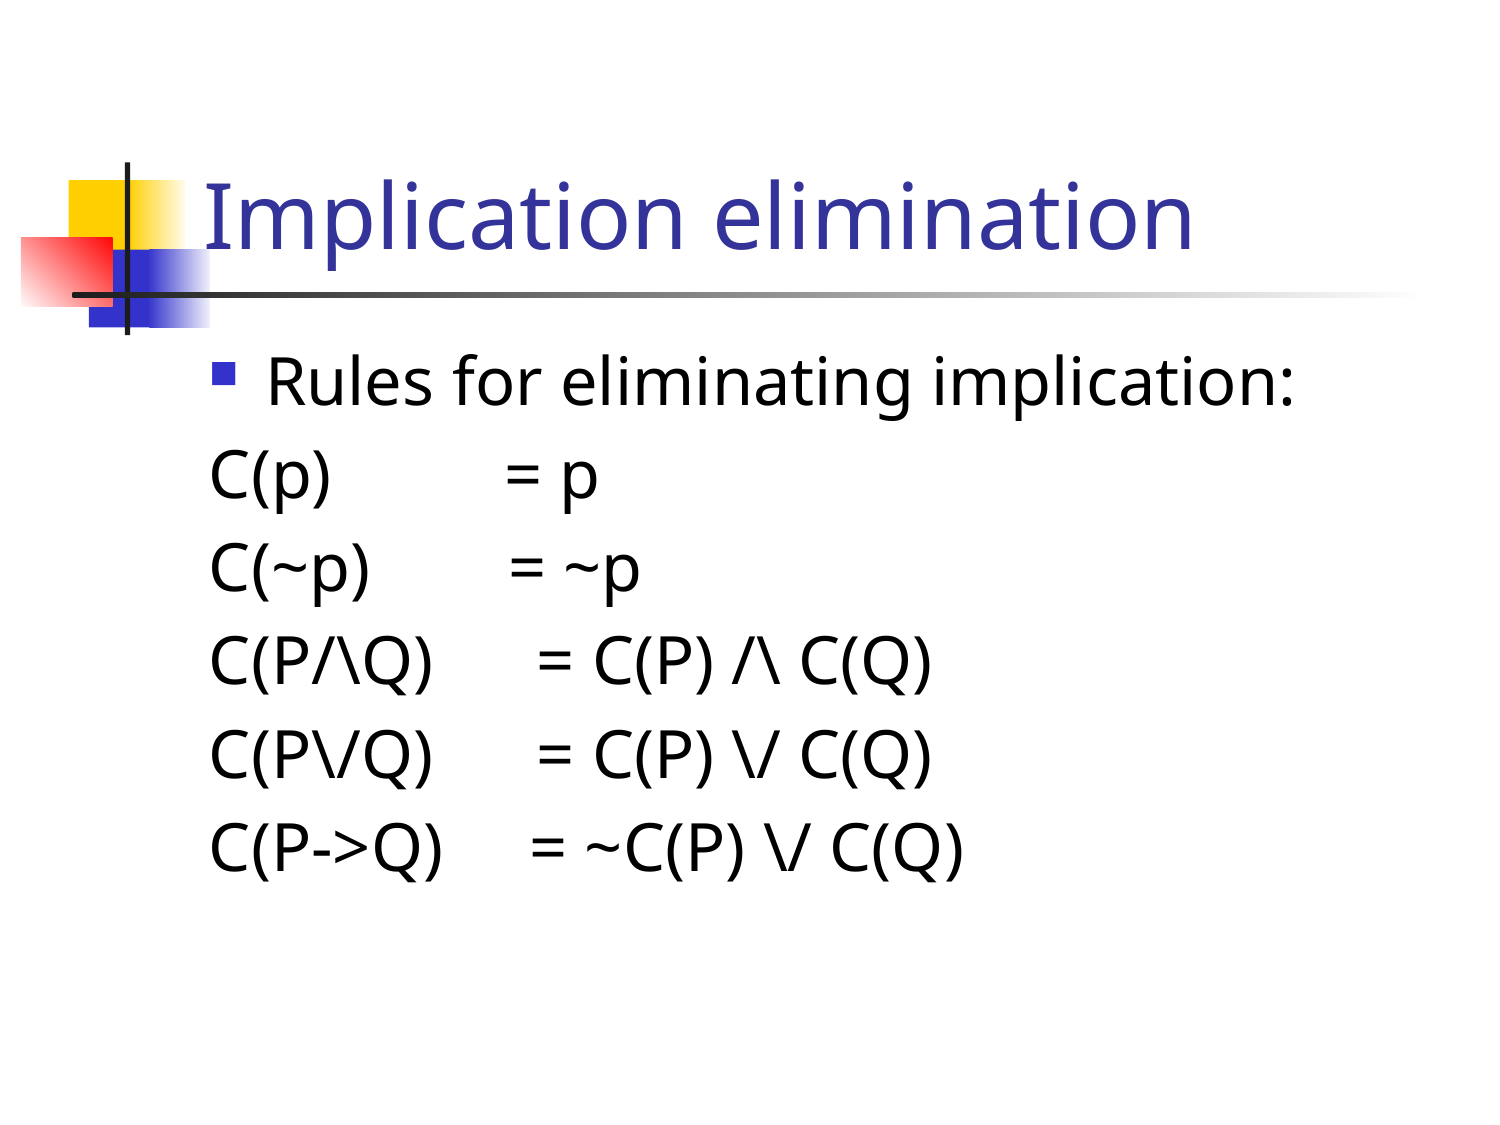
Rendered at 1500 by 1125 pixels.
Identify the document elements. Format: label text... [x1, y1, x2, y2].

title Implication elimination [188, 35, 1468, 275]
list Rules for eliminating implication: C(p) = p C(~p) = ~p C(P/\Q) = C(P) /\ C(Q) C(P\/Q) = C(P) \/ C(Q) C(P->Q) = ~C(P) \/ C(Q) [193, 331, 1469, 1006]
